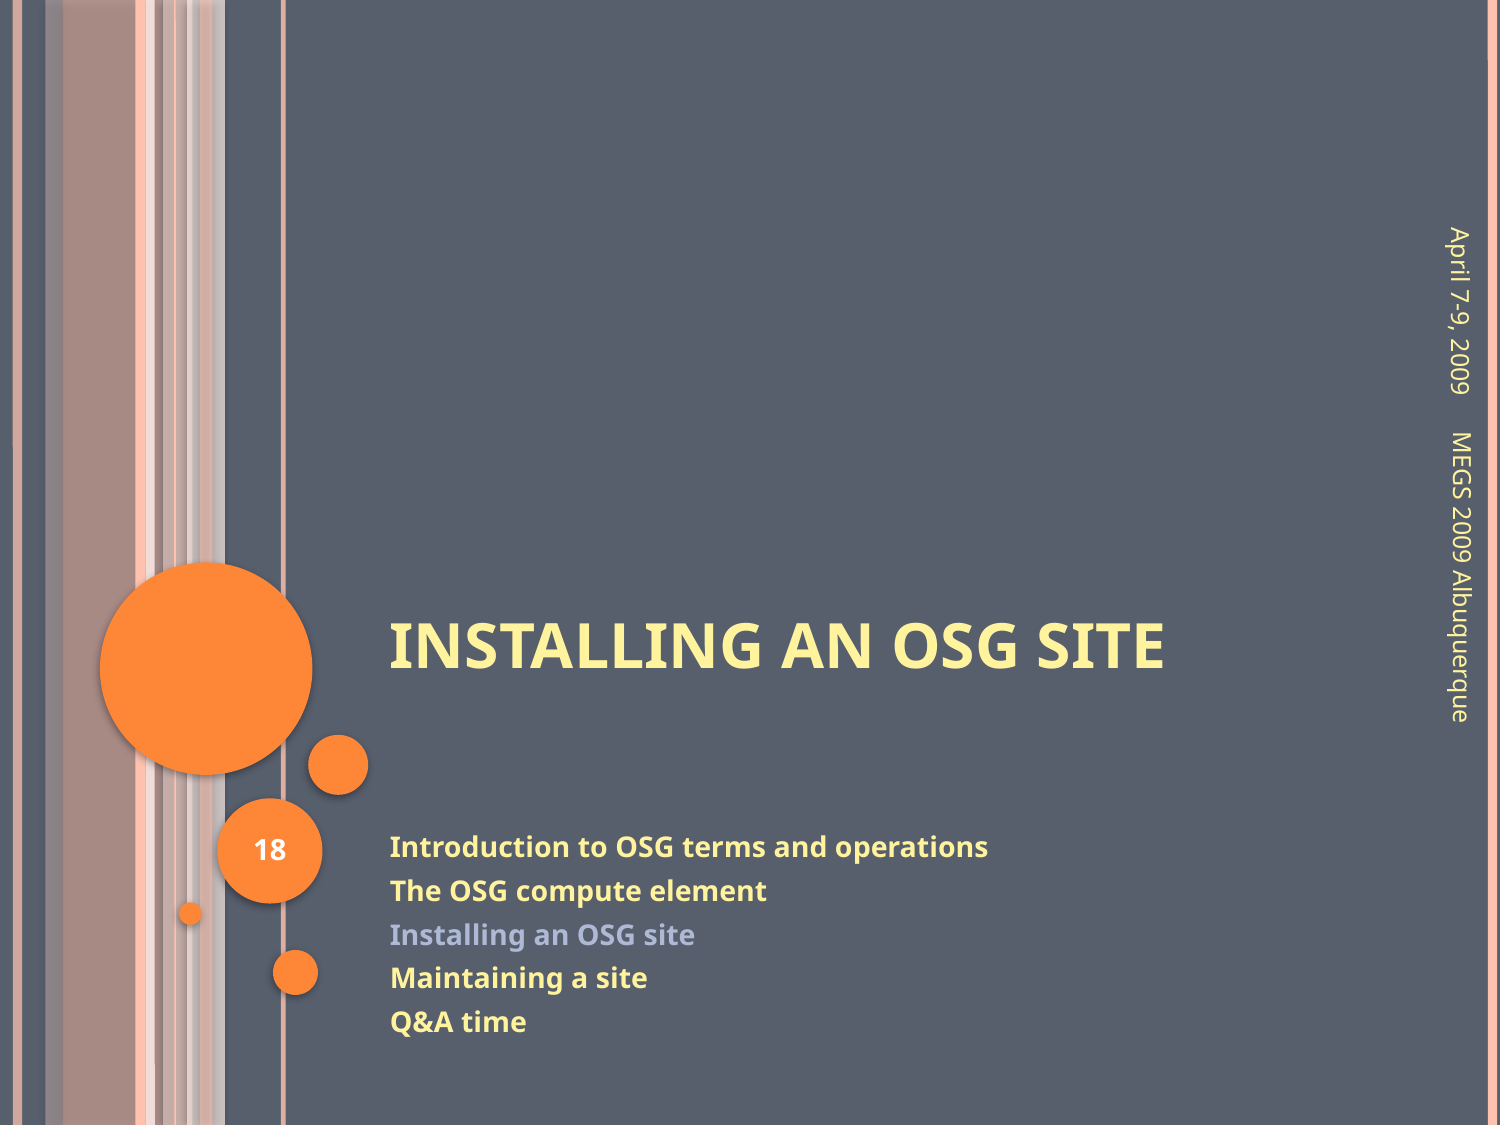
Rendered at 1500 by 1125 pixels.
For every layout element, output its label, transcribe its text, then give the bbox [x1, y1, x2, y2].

list Introduction to OSG terms and operations The OSG compute element Installing an OSG site Maintaining a site Q&A time [375, 821, 1388, 1047]
slide_number 18 [219, 808, 320, 894]
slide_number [1429, 35, 1493, 411]
title Installing an OSG Site [375, 474, 1388, 812]
footer MEGS 2009 Albuquerque [1429, 416, 1493, 1017]
